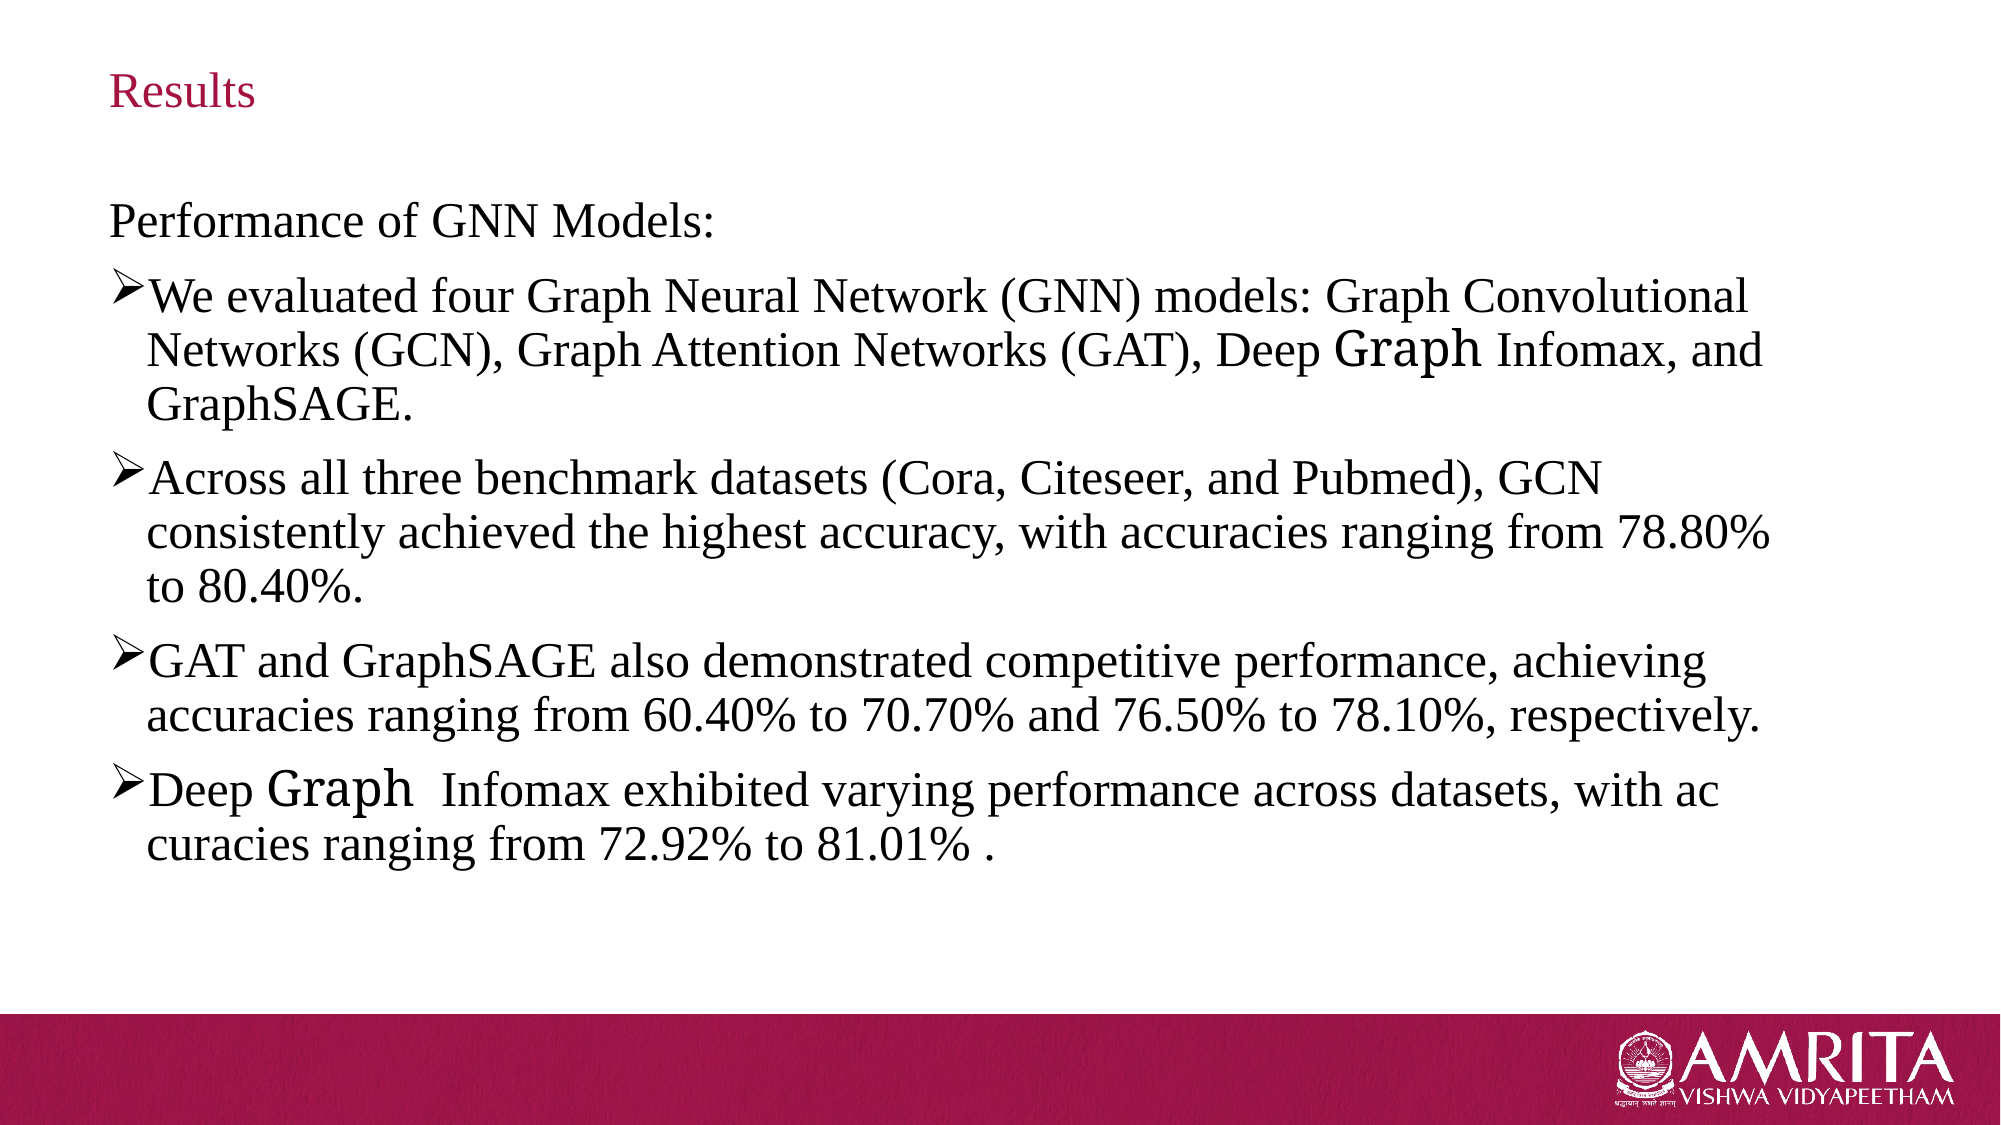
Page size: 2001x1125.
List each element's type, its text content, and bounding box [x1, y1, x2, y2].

picture [0, 1014, 2001, 1125]
title Results [93, 57, 1819, 127]
list Performance of GNN Models: We evaluated four Graph Neural Network (GNN) models: Graph Convolutional Networks (GCN), Graph Attention Networks (GAT), Deep Graph Infomax, and GraphSAGE. Across all three benchmark datasets (Cora, Citeseer, and Pubmed), GCN consistently achieved the highest accuracy, with accuracies ranging from 78.80% to 80.40%. GAT and GraphSAGE also demonstrated competitive performance, achieving accuracies ranging from 60.40% to 70.70% and 76.50% to 78.10%, respectively. Deep Graph Infomax exhibited varying performance across datasets, with ac curacies ranging from 72.92% to 81.01% . [93, 186, 1819, 992]
